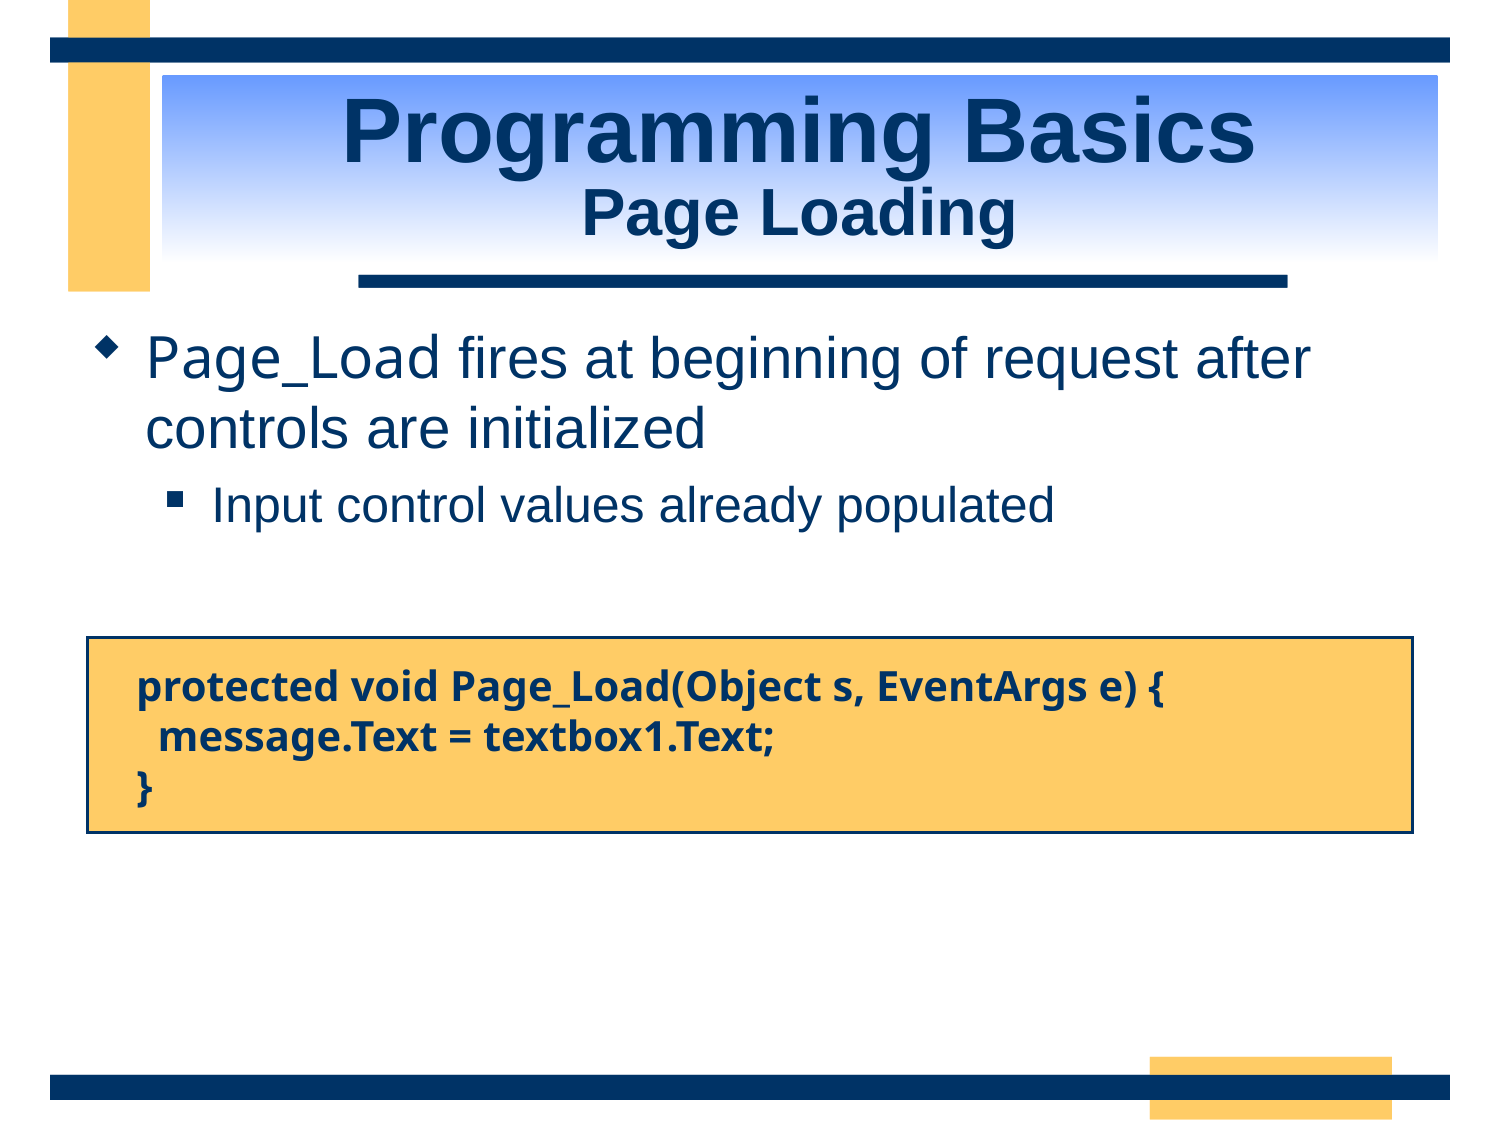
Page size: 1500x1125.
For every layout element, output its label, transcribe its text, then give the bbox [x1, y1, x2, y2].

list Page_Load fires at beginning of request after controls are initialized Input control values already populated [75, 312, 1425, 1050]
text_box protected void Page_Load(Object s, EventArgs e) { message.Text = textbox1.Text; } [87, 637, 1413, 833]
title Programming Basics Page Loading [162, 75, 1438, 263]
